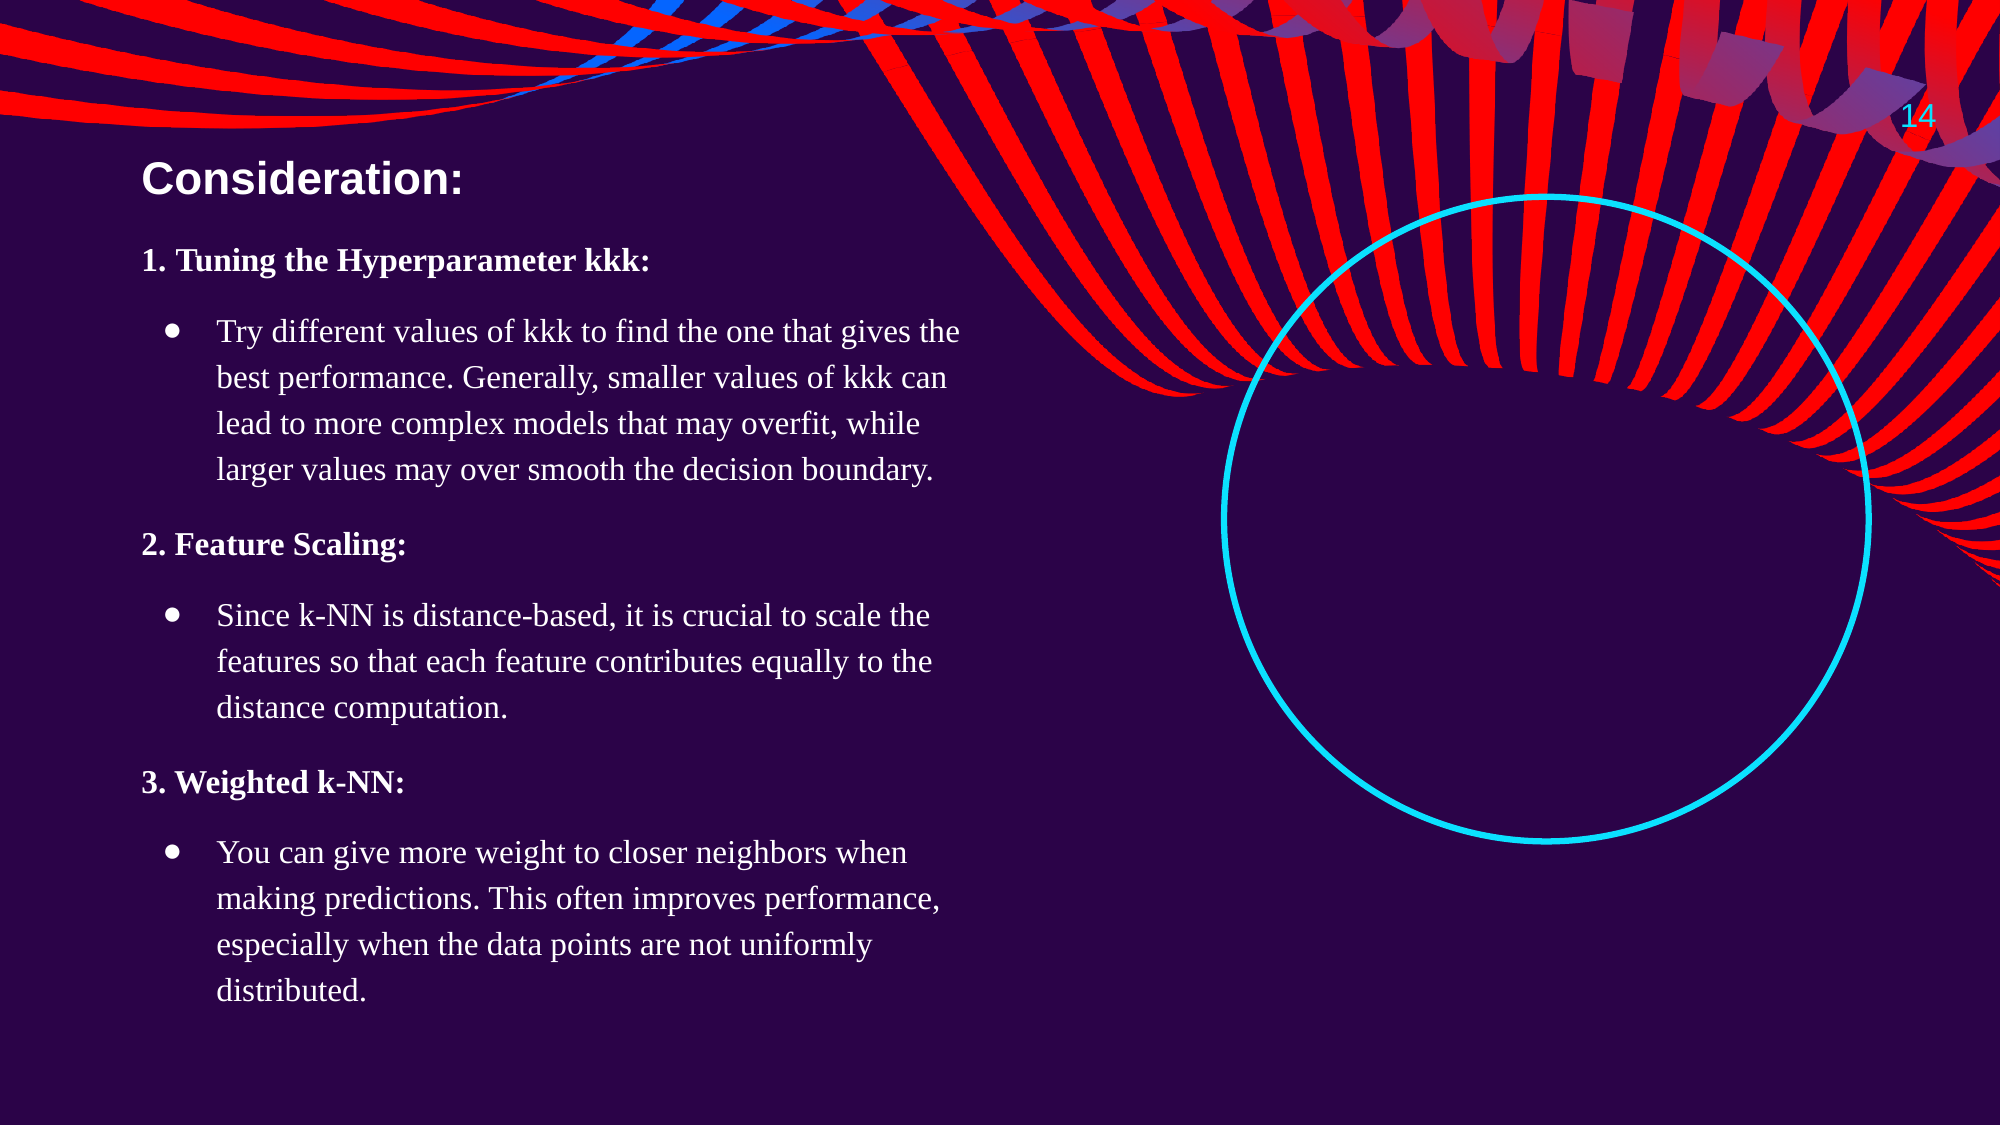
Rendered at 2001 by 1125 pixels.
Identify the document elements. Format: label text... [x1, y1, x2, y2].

picture [0, 0, 2000, 1125]
slide_number ‹#› [1862, 66, 1952, 163]
list Consideration: 1. Tuning the Hyperparameter kkk: Try different values of kkk to find the one that gives the best performance. Generally, smaller values of kkk can lead to more complex models that may overfit, while larger values may over smooth the decision boundary. 2. Feature Scaling: Since k-NN is distance-based, it is crucial to scale the features so that each feature contributes equally to the distance computation. 3. Weighted k-NN: You can give more weight to closer neighbors when making predictions. This often improves performance, especially when the data points are not uniformly distributed. [126, 132, 998, 604]
